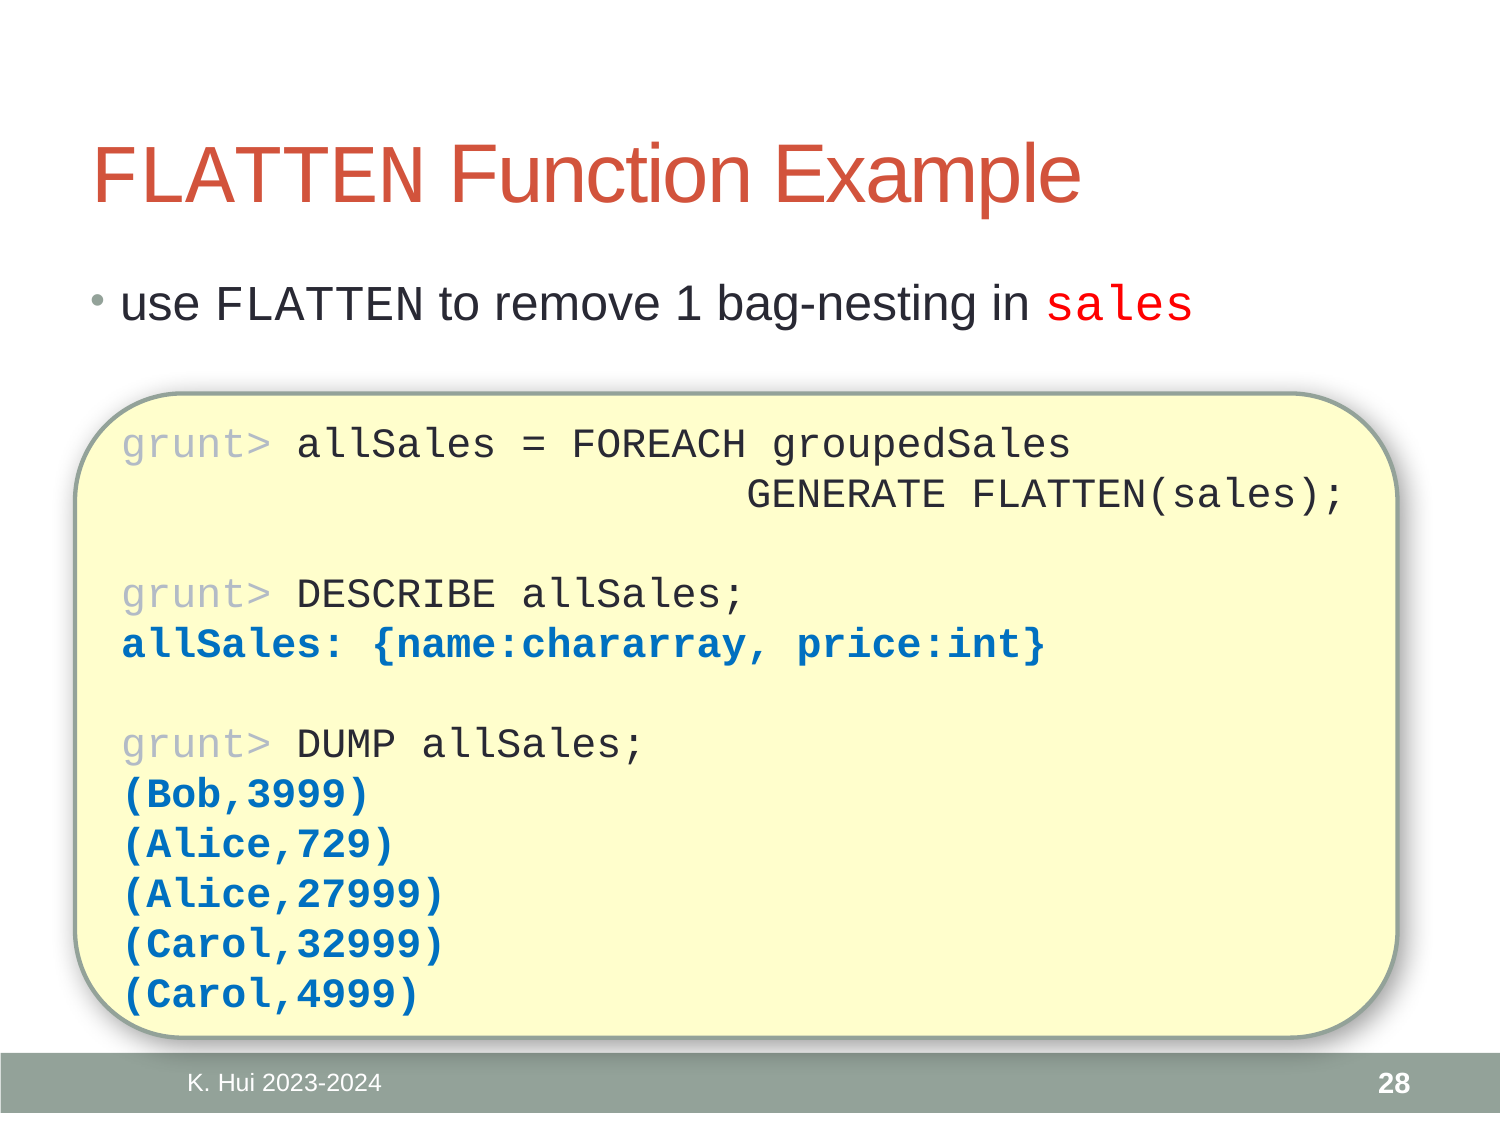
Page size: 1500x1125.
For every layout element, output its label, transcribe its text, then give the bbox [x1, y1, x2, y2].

footer K. Hui 2023-2024 [75, 1054, 494, 1109]
slide_number 28 [1250, 1054, 1426, 1109]
title FLATTEN Function Example [75, 87, 1425, 250]
list use FLATTEN to remove 1 bag-nesting in sales [75, 262, 1425, 366]
text_box grunt> allSales = FOREACH groupedSales GENERATE FLATTEN(sales); grunt> DESCRIBE allSales; allSales: {name:chararray, price:int} grunt> DUMP allSales; (Bob,3999) (Alice,729) (Alice,27999) (Carol,32999) (Carol,4999) [72, 391, 1400, 1040]
